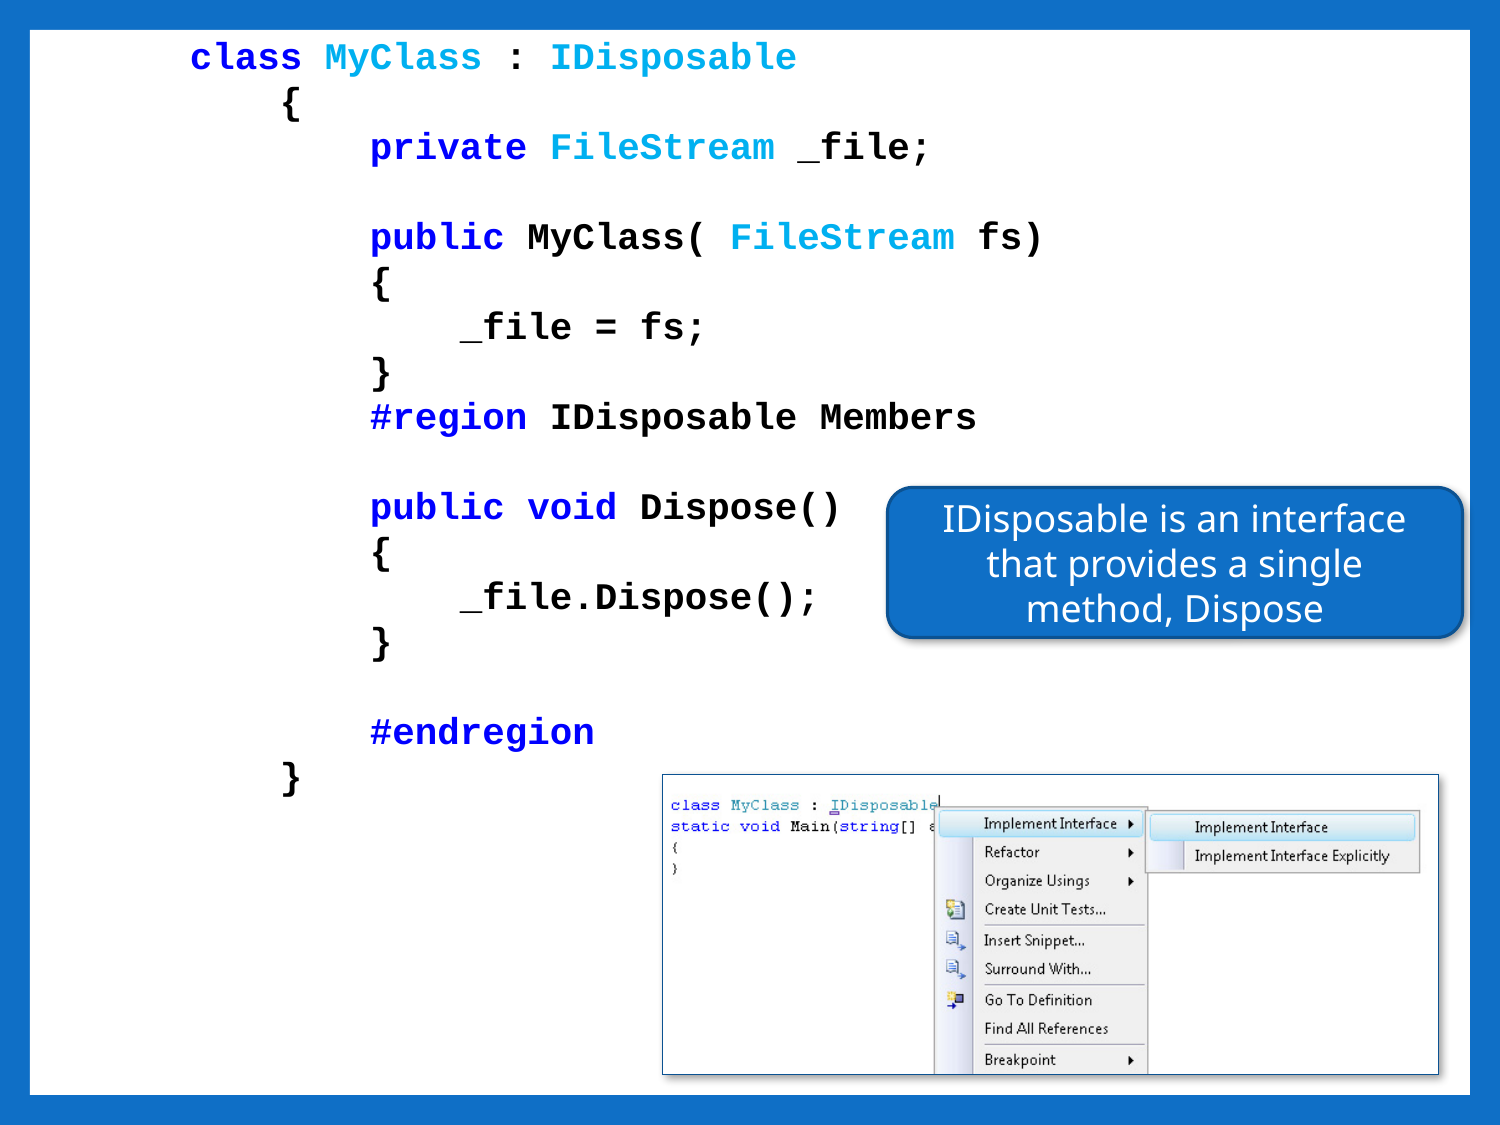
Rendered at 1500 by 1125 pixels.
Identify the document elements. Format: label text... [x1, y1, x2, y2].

text_box class MyClass : IDisposable { private FileStream _file; public MyClass( FileStream fs) { _file = fs; } #region IDisposable Members public void Dispose() { _file.Dispose(); } #endregion } [174, 24, 1275, 805]
picture [662, 774, 1439, 1076]
text_box IDisposable is an interface that provides a single method, Dispose [885, 485, 1465, 640]
